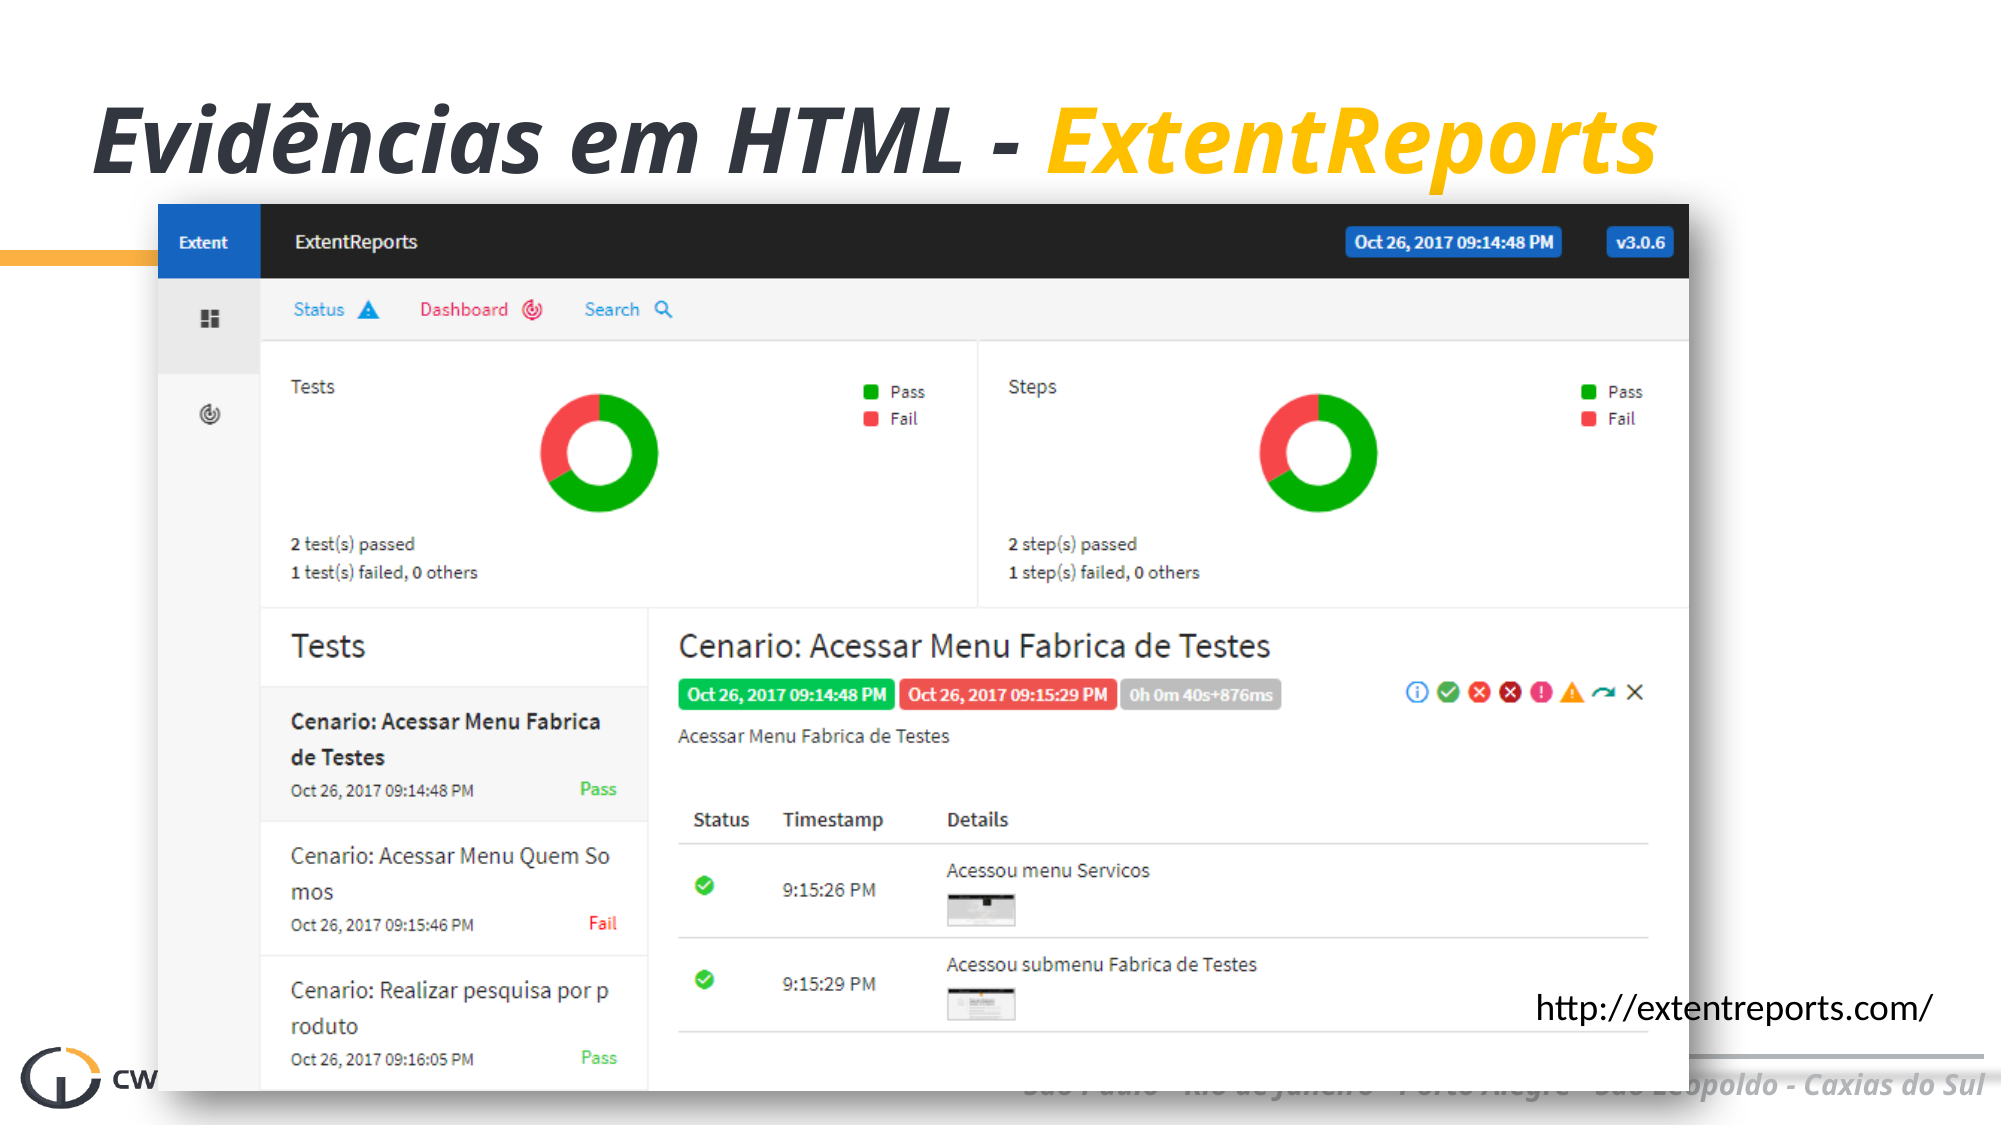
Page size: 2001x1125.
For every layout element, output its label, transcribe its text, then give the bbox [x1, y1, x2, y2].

text_box http://extentreports.com/ [1689, 975, 1949, 1036]
picture [0, 204, 1689, 1117]
title Evidências em HTML - ExtentReports [76, 59, 1932, 229]
